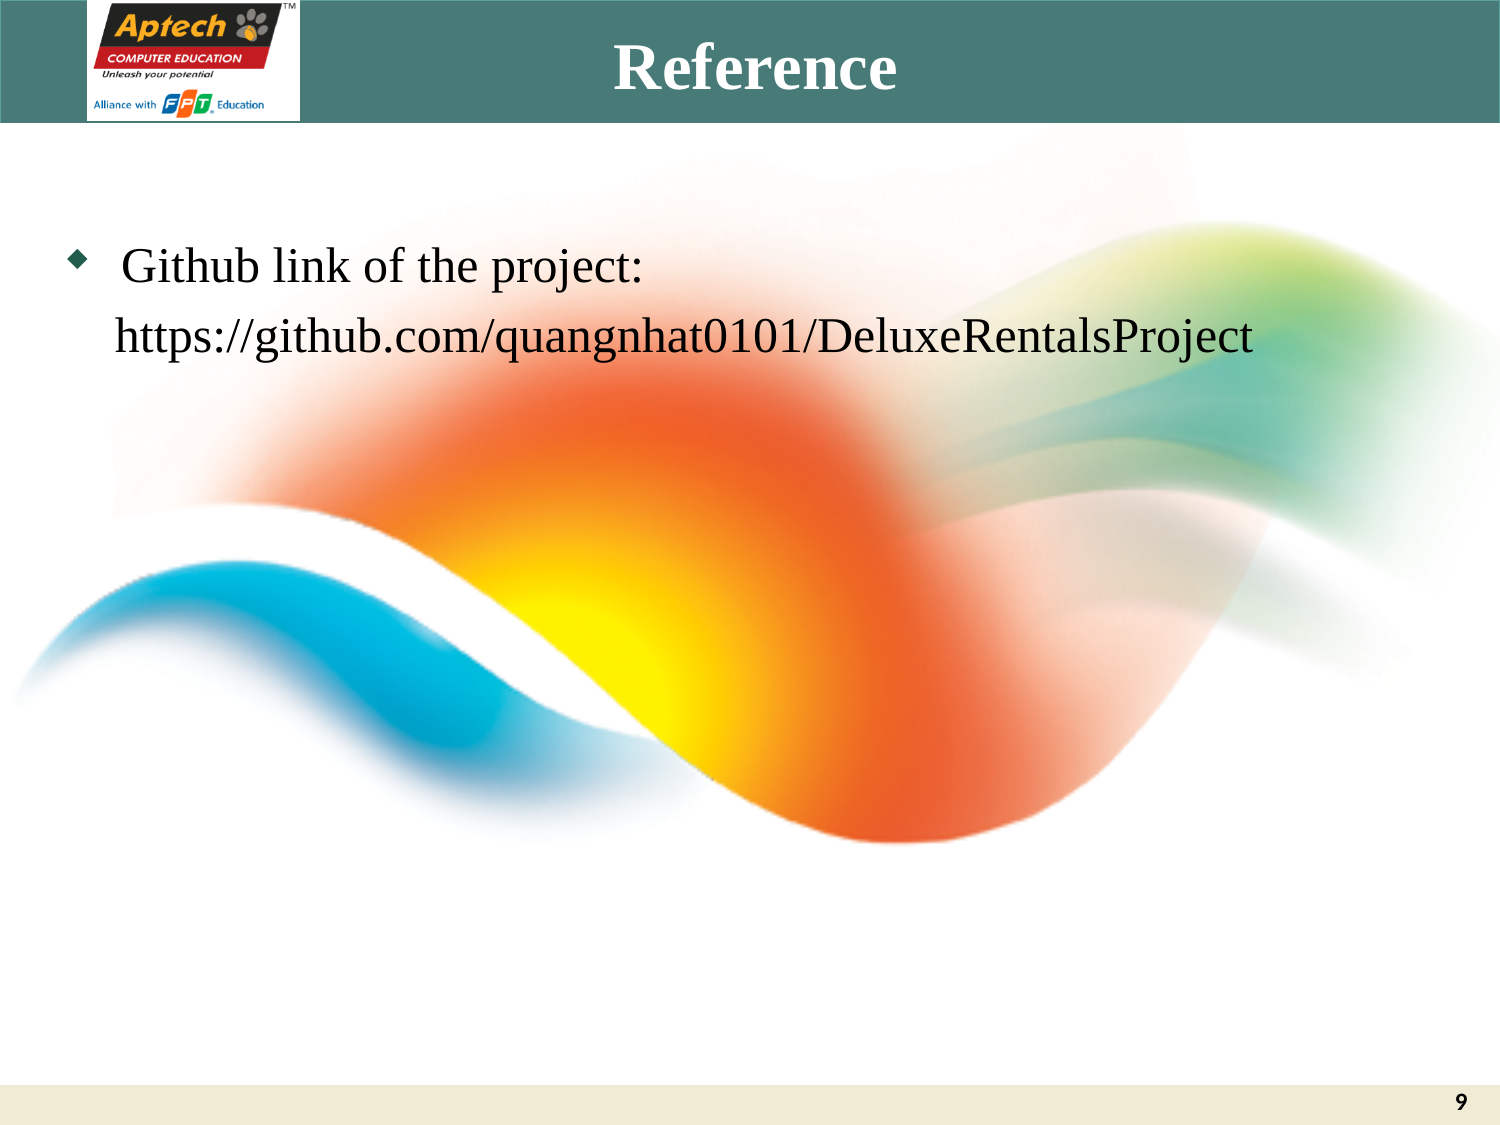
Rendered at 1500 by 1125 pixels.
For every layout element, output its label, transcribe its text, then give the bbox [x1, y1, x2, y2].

list Github link of the project: https://github.com/quangnhat0101/DeluxeRentalsProject [49, 224, 1463, 1013]
picture [87, 113, 300, 121]
picture [0, 123, 1500, 1085]
slide_number 9 [17, 1087, 1483, 1115]
title Reference [49, 12, 1463, 113]
picture [87, 0, 300, 12]
